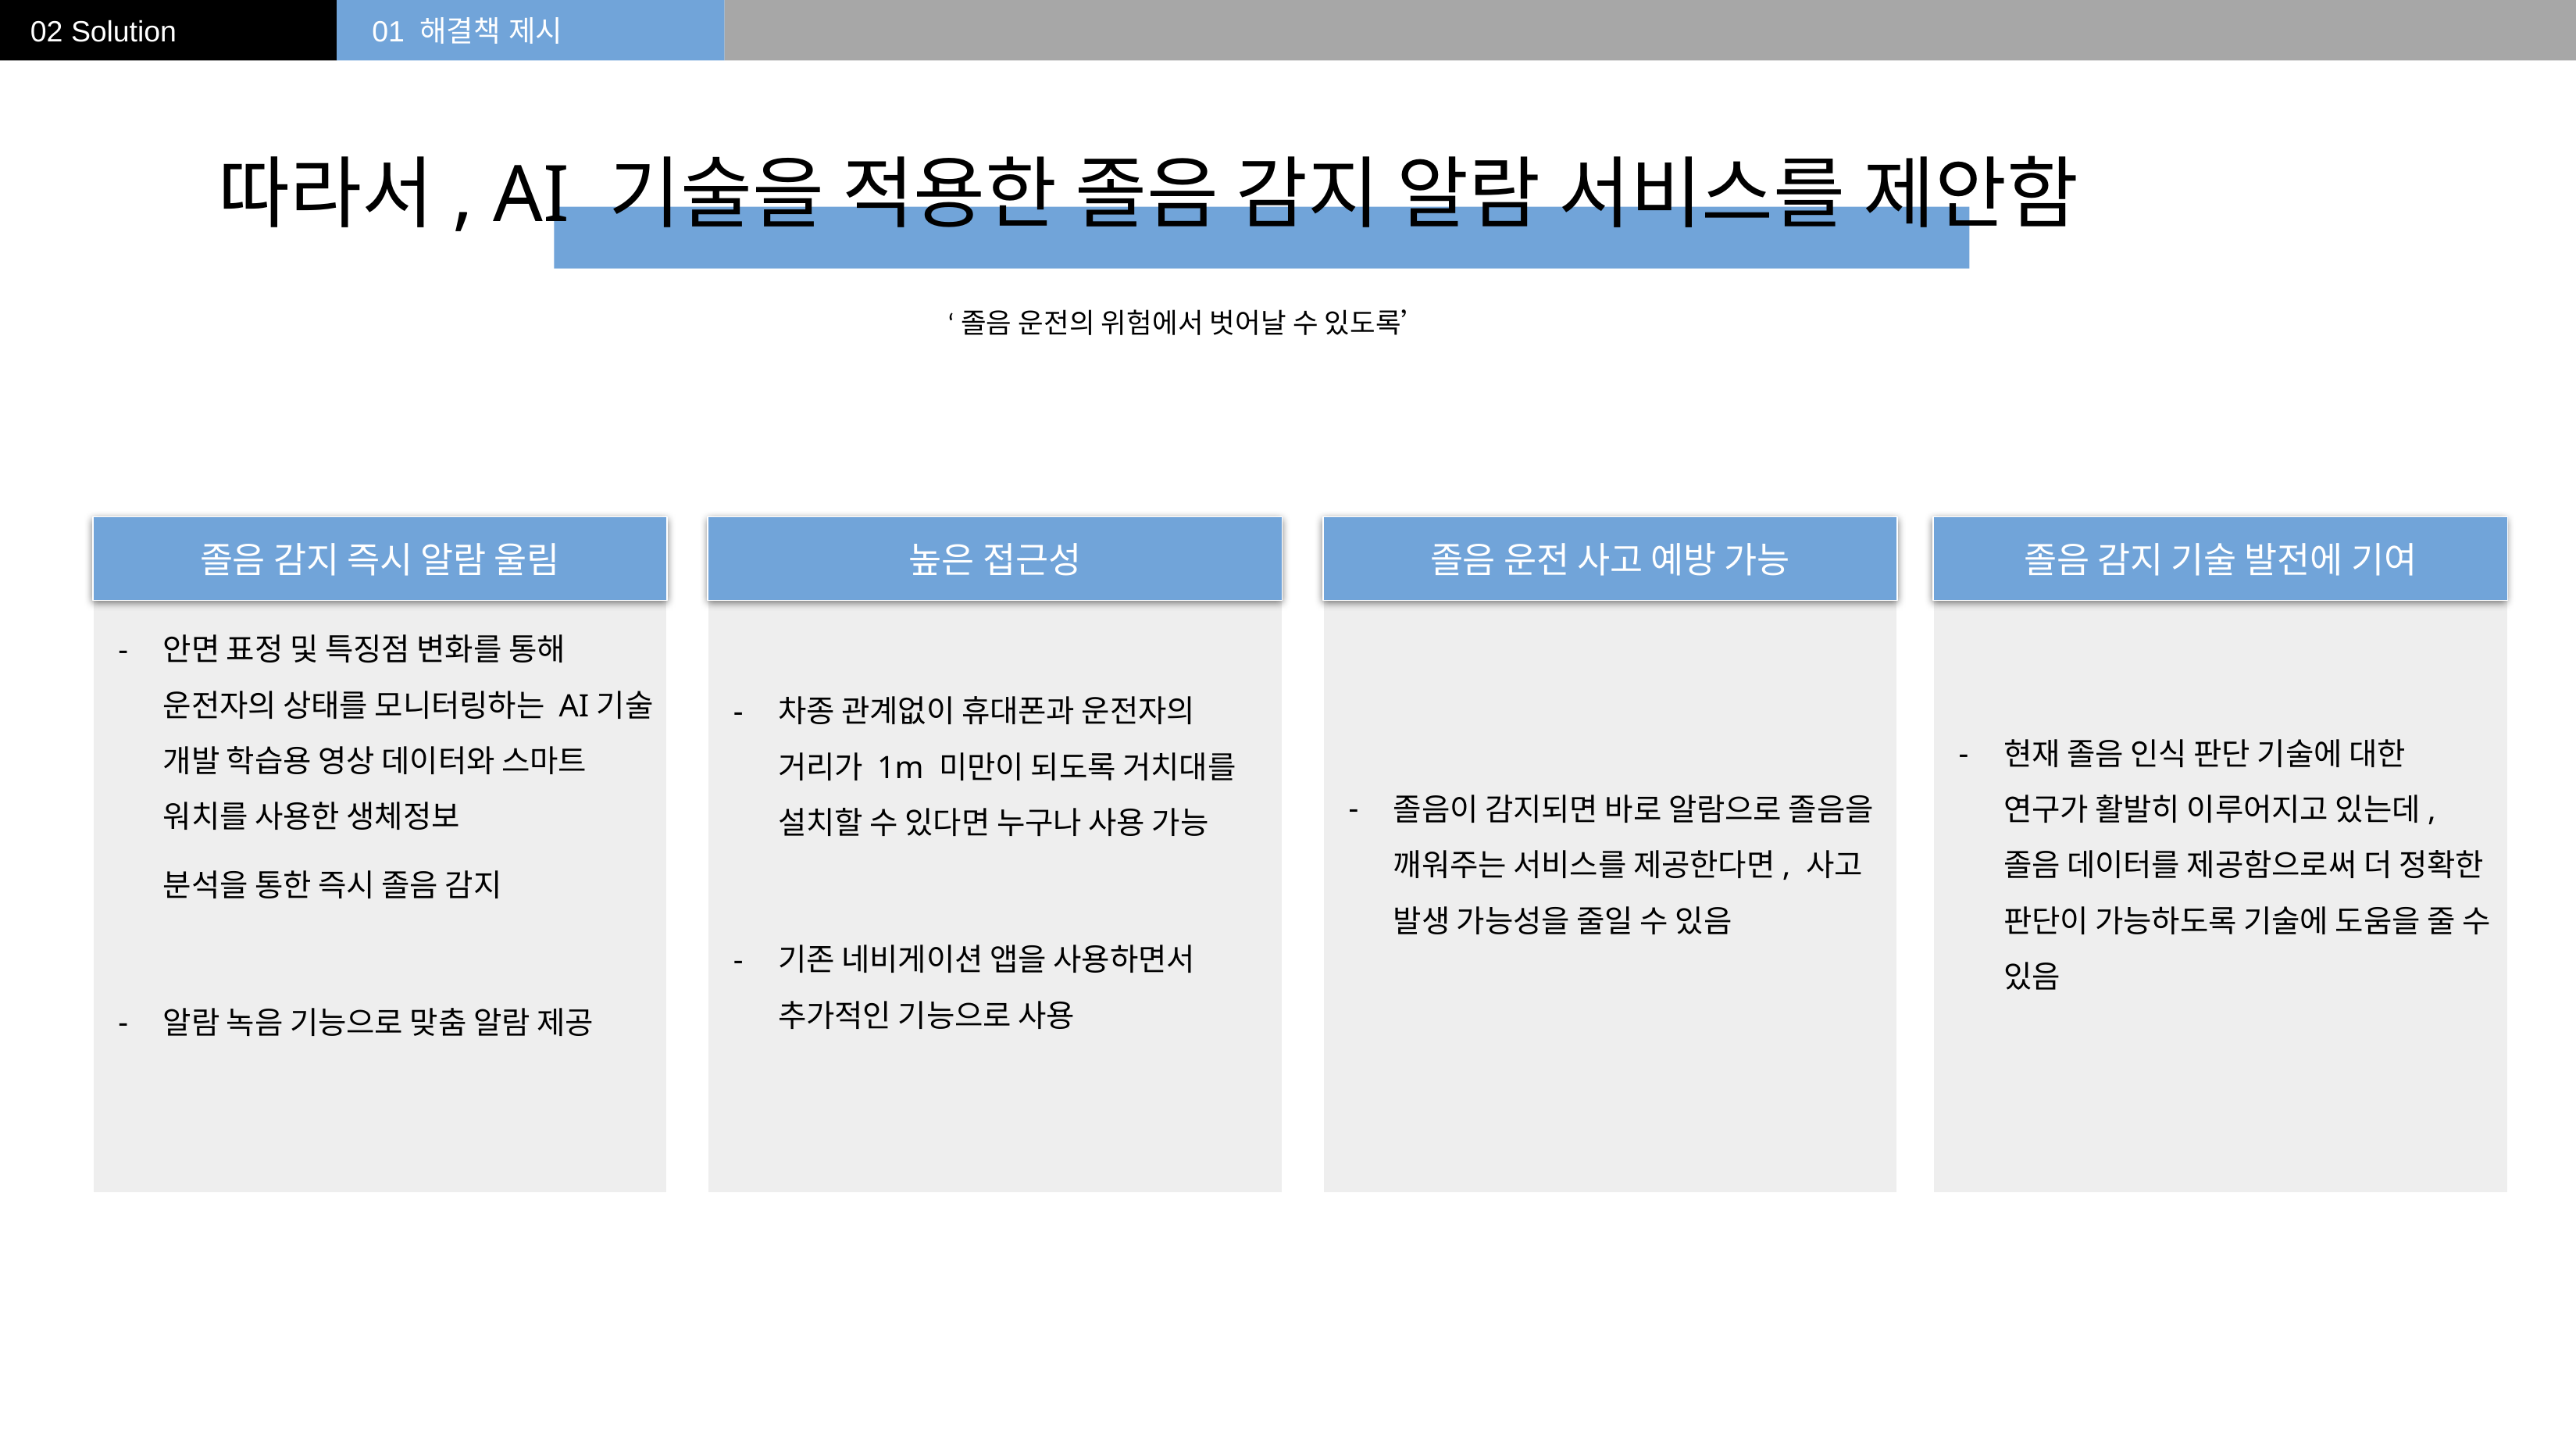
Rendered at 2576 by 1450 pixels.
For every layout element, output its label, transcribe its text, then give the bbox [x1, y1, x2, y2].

text_box [337, 0, 724, 61]
text_box 따라서, AI 기술을 적용한 졸음 감지 알람 서비스를 제안함 [206, 131, 2496, 249]
text_box 졸음 감지 기술 발전에 기여 [1933, 516, 2508, 601]
text_box 01 해결책 제시 [360, 6, 698, 54]
text_box 졸음 운전 사고 예방 가능 [1322, 516, 1898, 601]
text_box 졸음 감지 즉시 알람 울림 [92, 516, 668, 601]
text_box 차종 관계없이 휴대폰과 운전자의 거리가 1m 미만이 되도록 거치대를 설치할 수 있다면 누구나 사용 가능 기존 네비게이션 앱을 사용하면서 추가적인 기능으로 사용 [708, 608, 1283, 1193]
text_box 높은 접근성 [708, 516, 1283, 601]
text_box 02 Solution [18, 6, 356, 54]
text_box 안면 표정 및 특징점 변화를 통해 운전자의 상태를 모니터링하는 AI기술 개발 학습용 영상 데이터와 스마트 워치를 사용한 생체정보 분석을 통한 즉시 졸음 감지 알람 녹음 기능으로 맞춤 알람 제공 [92, 607, 668, 1193]
text_box 현재 졸음 인식 판단 기술에 대한 연구가 활발히 이루어지고 있는데, 졸음 데이터를 제공함으로써 더 정확한 판단이 가능하도록 기술에 도움을 줄 수 있음 [1933, 607, 2508, 1193]
text_box [0, 0, 337, 61]
text_box ‘졸음 운전의 위험에서 벗어날 수 있도록’ [935, 294, 1614, 351]
text_box 졸음이 감지되면 바로 알람으로 졸음을 깨워주는 서비스를 제공한다면, 사고 발생 가능성을 줄일 수 있음 [1322, 607, 1898, 1193]
text_box [554, 249, 1970, 269]
text_box [724, 0, 2576, 61]
